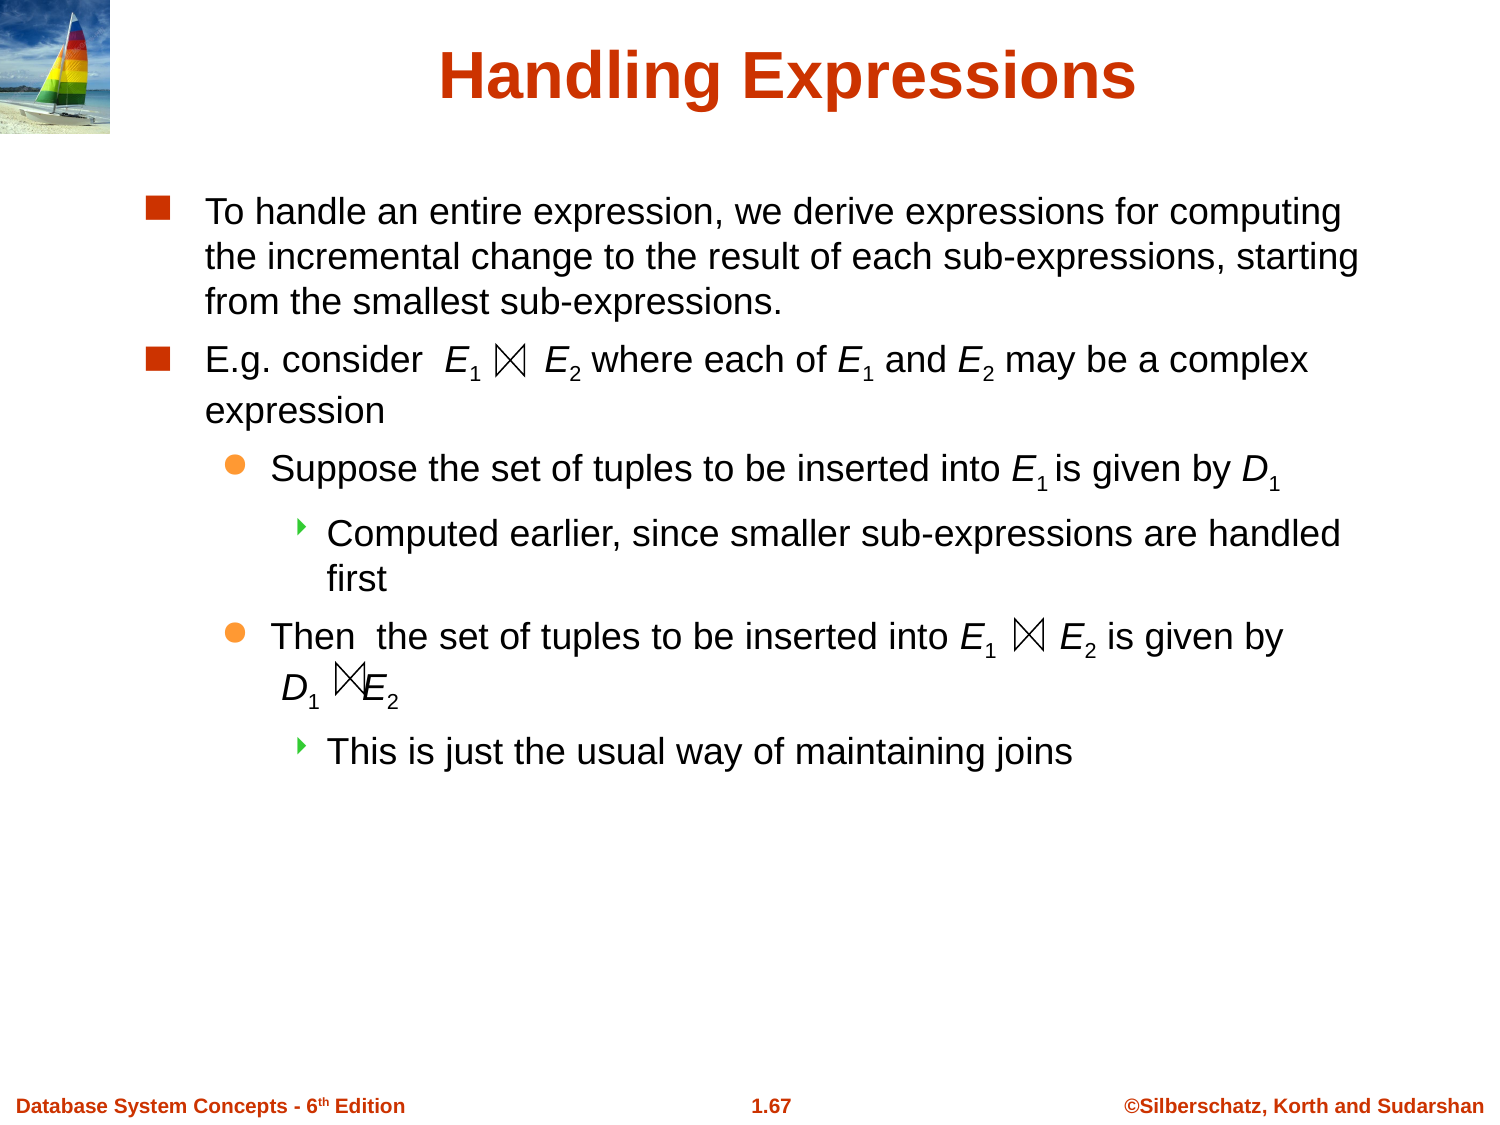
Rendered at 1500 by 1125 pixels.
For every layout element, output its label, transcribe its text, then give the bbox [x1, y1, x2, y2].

title Handling Expressions [125, 18, 1452, 120]
text_box [335, 663, 365, 695]
picture [0, 0, 110, 134]
text_box [1014, 619, 1044, 651]
list To handle an entire expression, we derive expressions for computing the incremental change to the result of each sub-expressions, starting from the smallest sub-expressions. E.g. consider E1 E2 where each of E1 and E2 may be a complex expression Suppose the set of tuples to be inserted into E1 is given by D1 Computed earlier, since smaller sub-expressions are handled first Then the set of tuples to be inserted into E1 E2 is given by D1 E2 This is just the usual way of maintaining joins [133, 179, 1391, 984]
text_box [496, 344, 525, 376]
